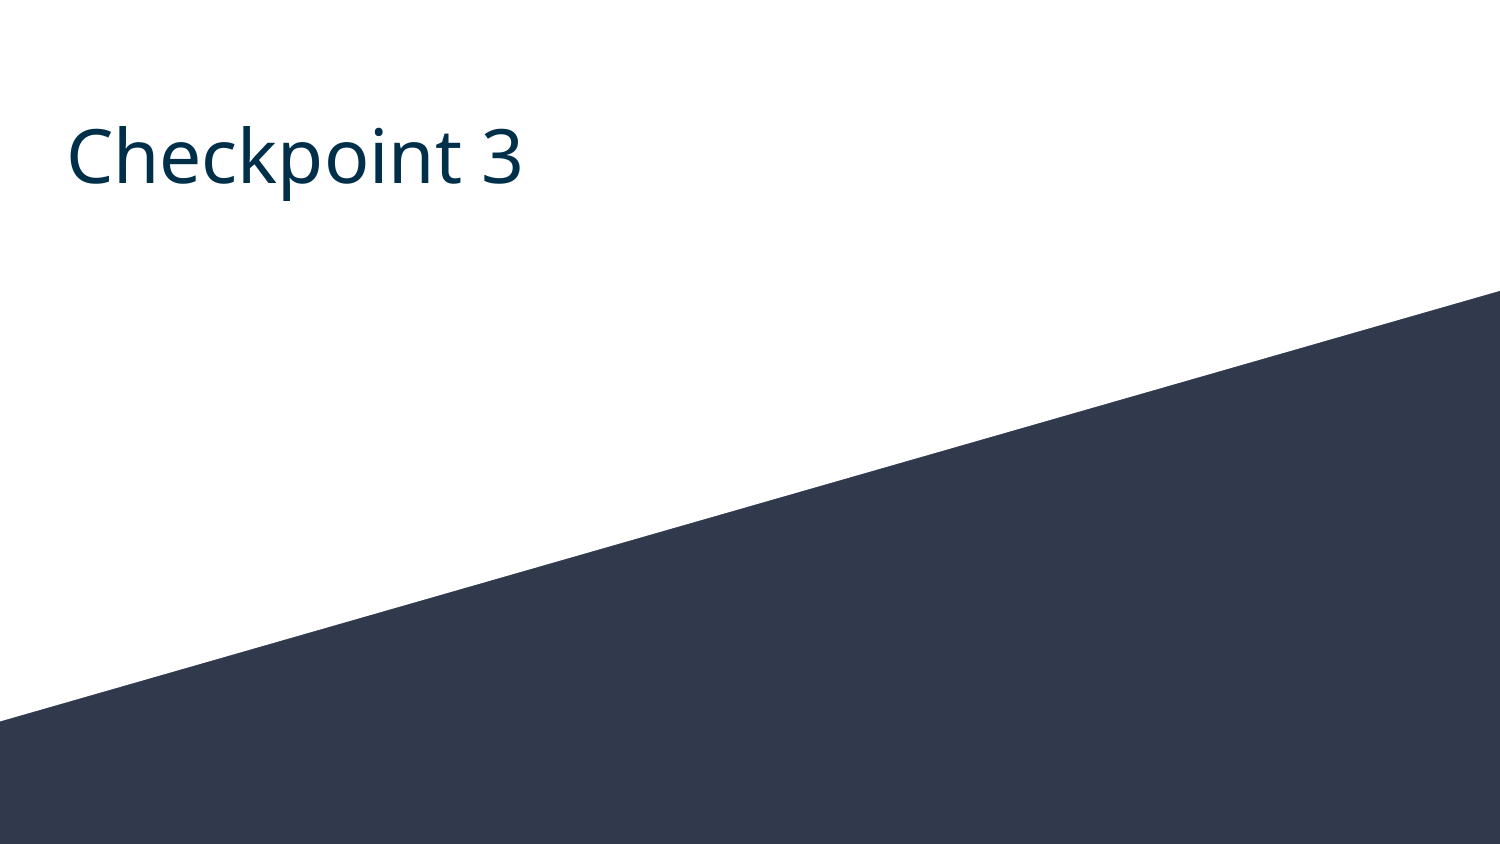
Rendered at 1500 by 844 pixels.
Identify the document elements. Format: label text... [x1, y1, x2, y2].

title Checkpoint 3 [51, 88, 1449, 299]
